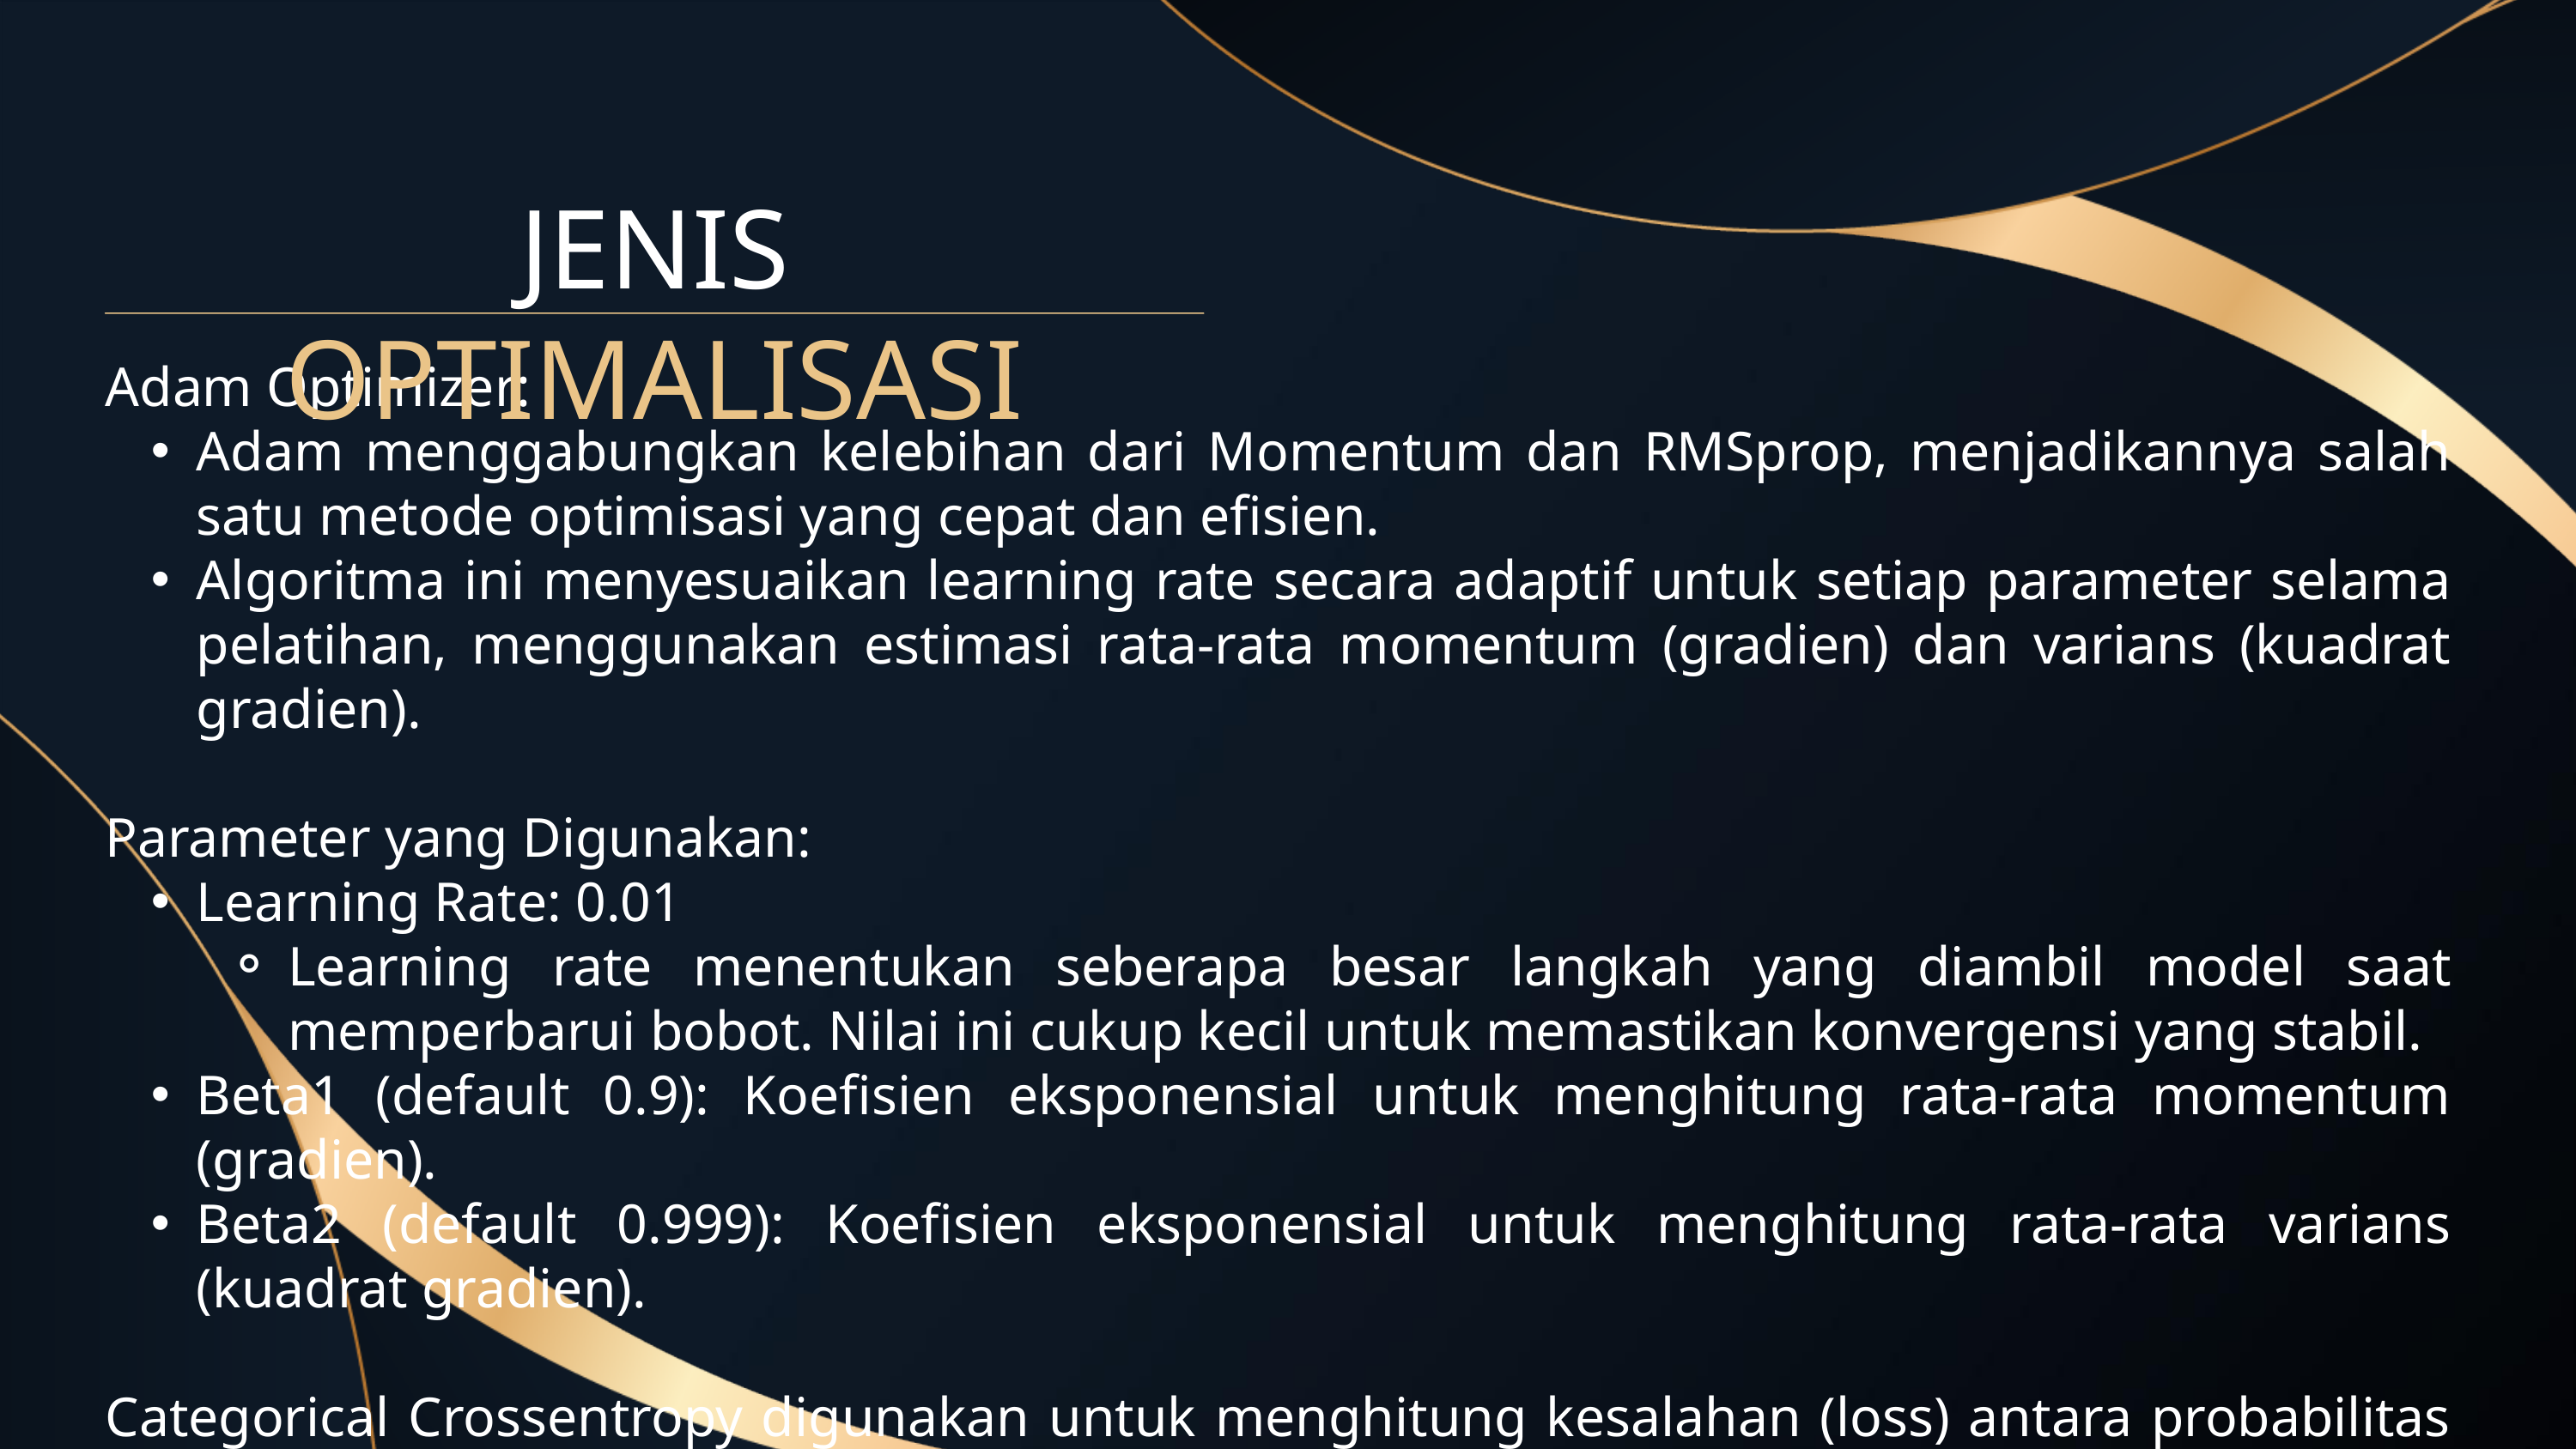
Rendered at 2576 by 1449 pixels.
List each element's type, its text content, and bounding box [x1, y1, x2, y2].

text_box Adam Optimizer: Adam menggabungkan kelebihan dari Momentum dan RMSprop, menjadikannya salah satu metode optimisasi yang cepat dan efisien. Algoritma ini menyesuaikan learning rate secara adaptif untuk setiap parameter selama pelatihan, menggunakan estimasi rata-rata momentum (gradien) dan varians (kuadrat gradien). Parameter yang Digunakan: Learning Rate: 0.01 Learning rate menentukan seberapa besar langkah yang diambil model saat memperbarui bobot. Nilai ini cukup kecil untuk memastikan konvergensi yang stabil. Beta1 (default 0.9): Koefisien eksponensial untuk menghitung rata-rata momentum (gradien). Beta2 (default 0.999): Koefisien eksponensial untuk menghitung rata-rata varians (kuadrat gradien). Categorical Crossentropy digunakan untuk menghitung kesalahan (loss) antara probabilitas yang diprediksi (Softmax) dan label target (one-hot encoded). Fungsi ini cocok untuk klasifikasi multikelas. [105, 352, 2454, 1449]
text_box JENIS OPTIMALISASI [167, 179, 1141, 442]
text_box [0, 0, 2576, 1449]
